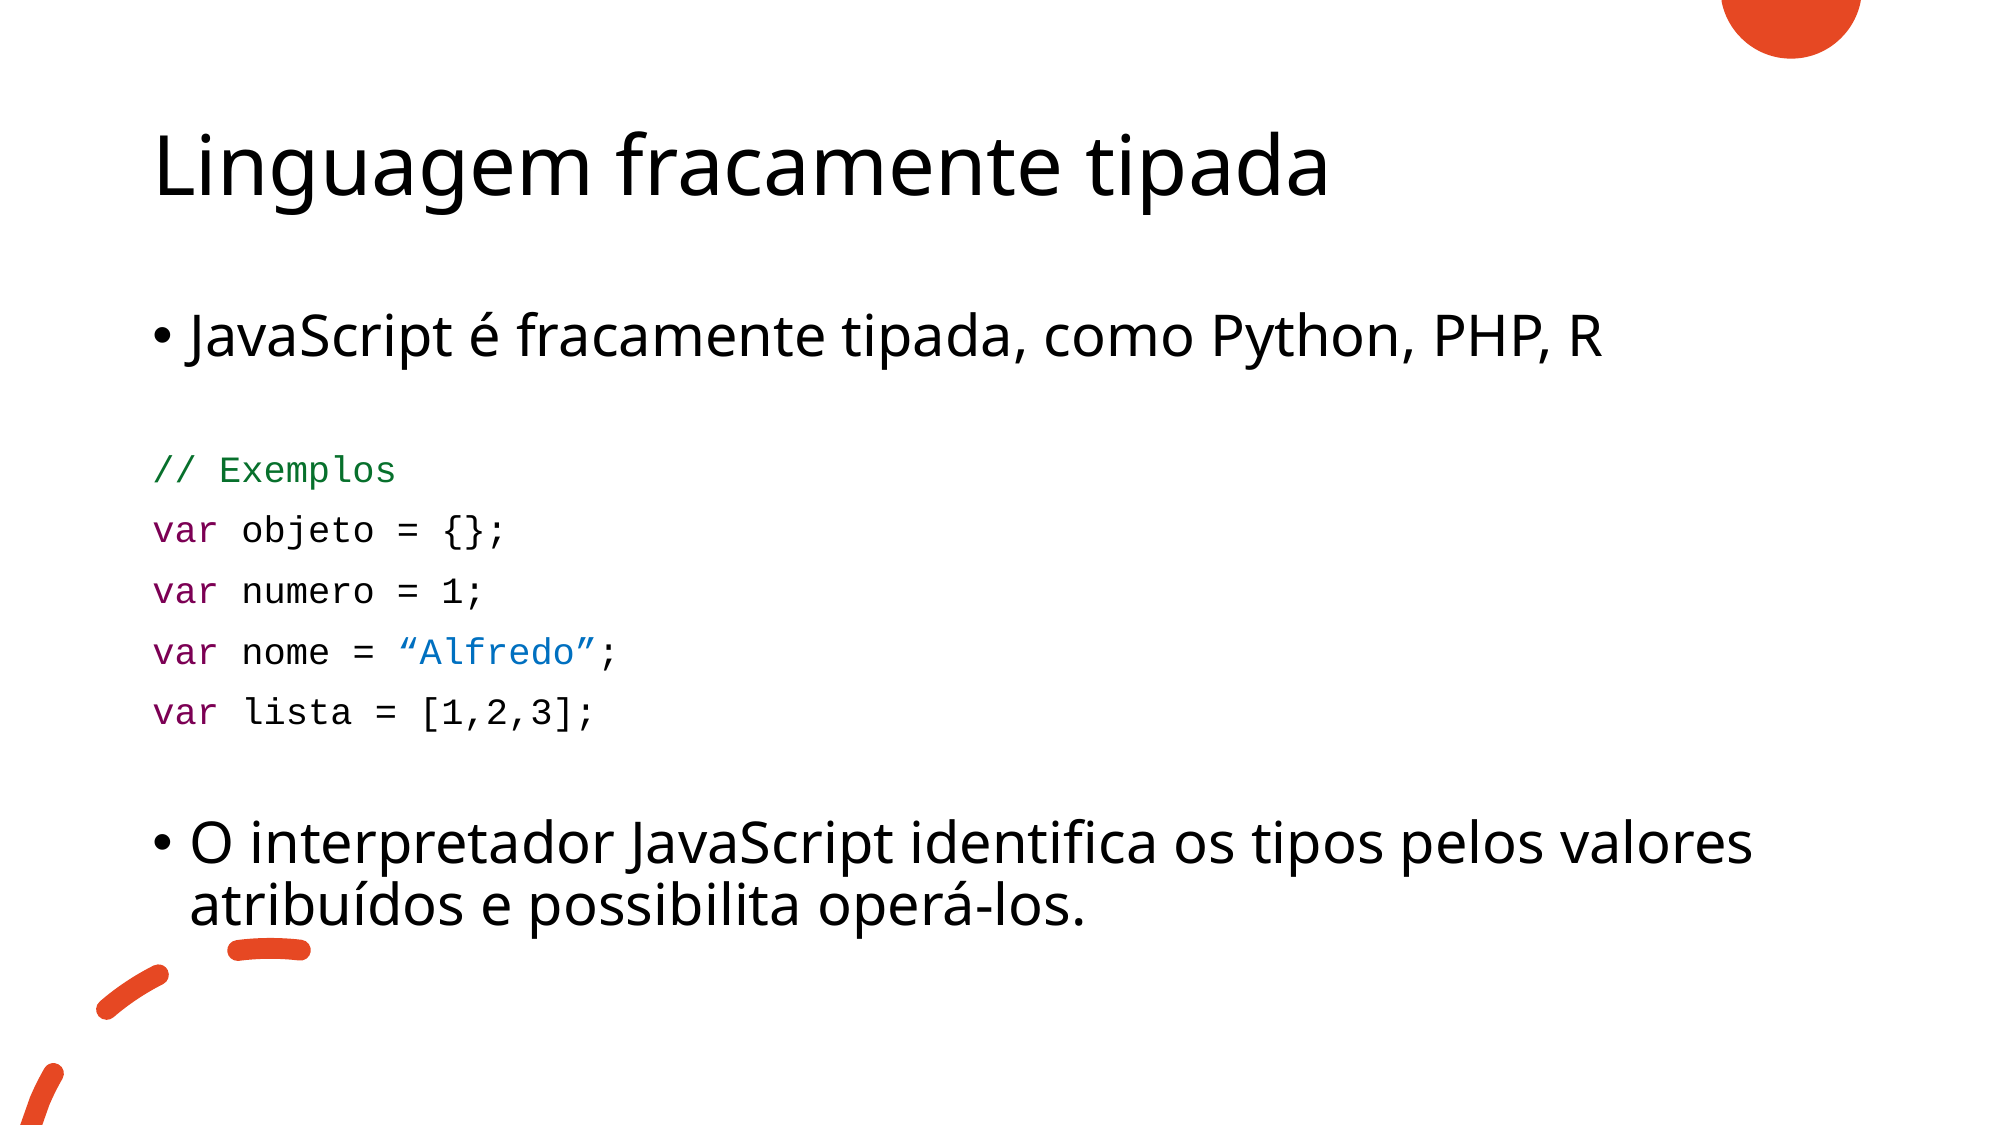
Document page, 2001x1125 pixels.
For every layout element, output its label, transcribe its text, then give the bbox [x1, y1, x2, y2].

title Linguagem fracamente tipada [137, 59, 1863, 278]
list JavaScript é fracamente tipada, como Python, PHP, R // Exemplos var objeto = {}; var numero = 1; var nome = “Alfredo”; var lista = [1,2,3]; O interpretador JavaScript identifica os tipos pelos valores atribuídos e possibilita operá-los. [137, 299, 1863, 947]
